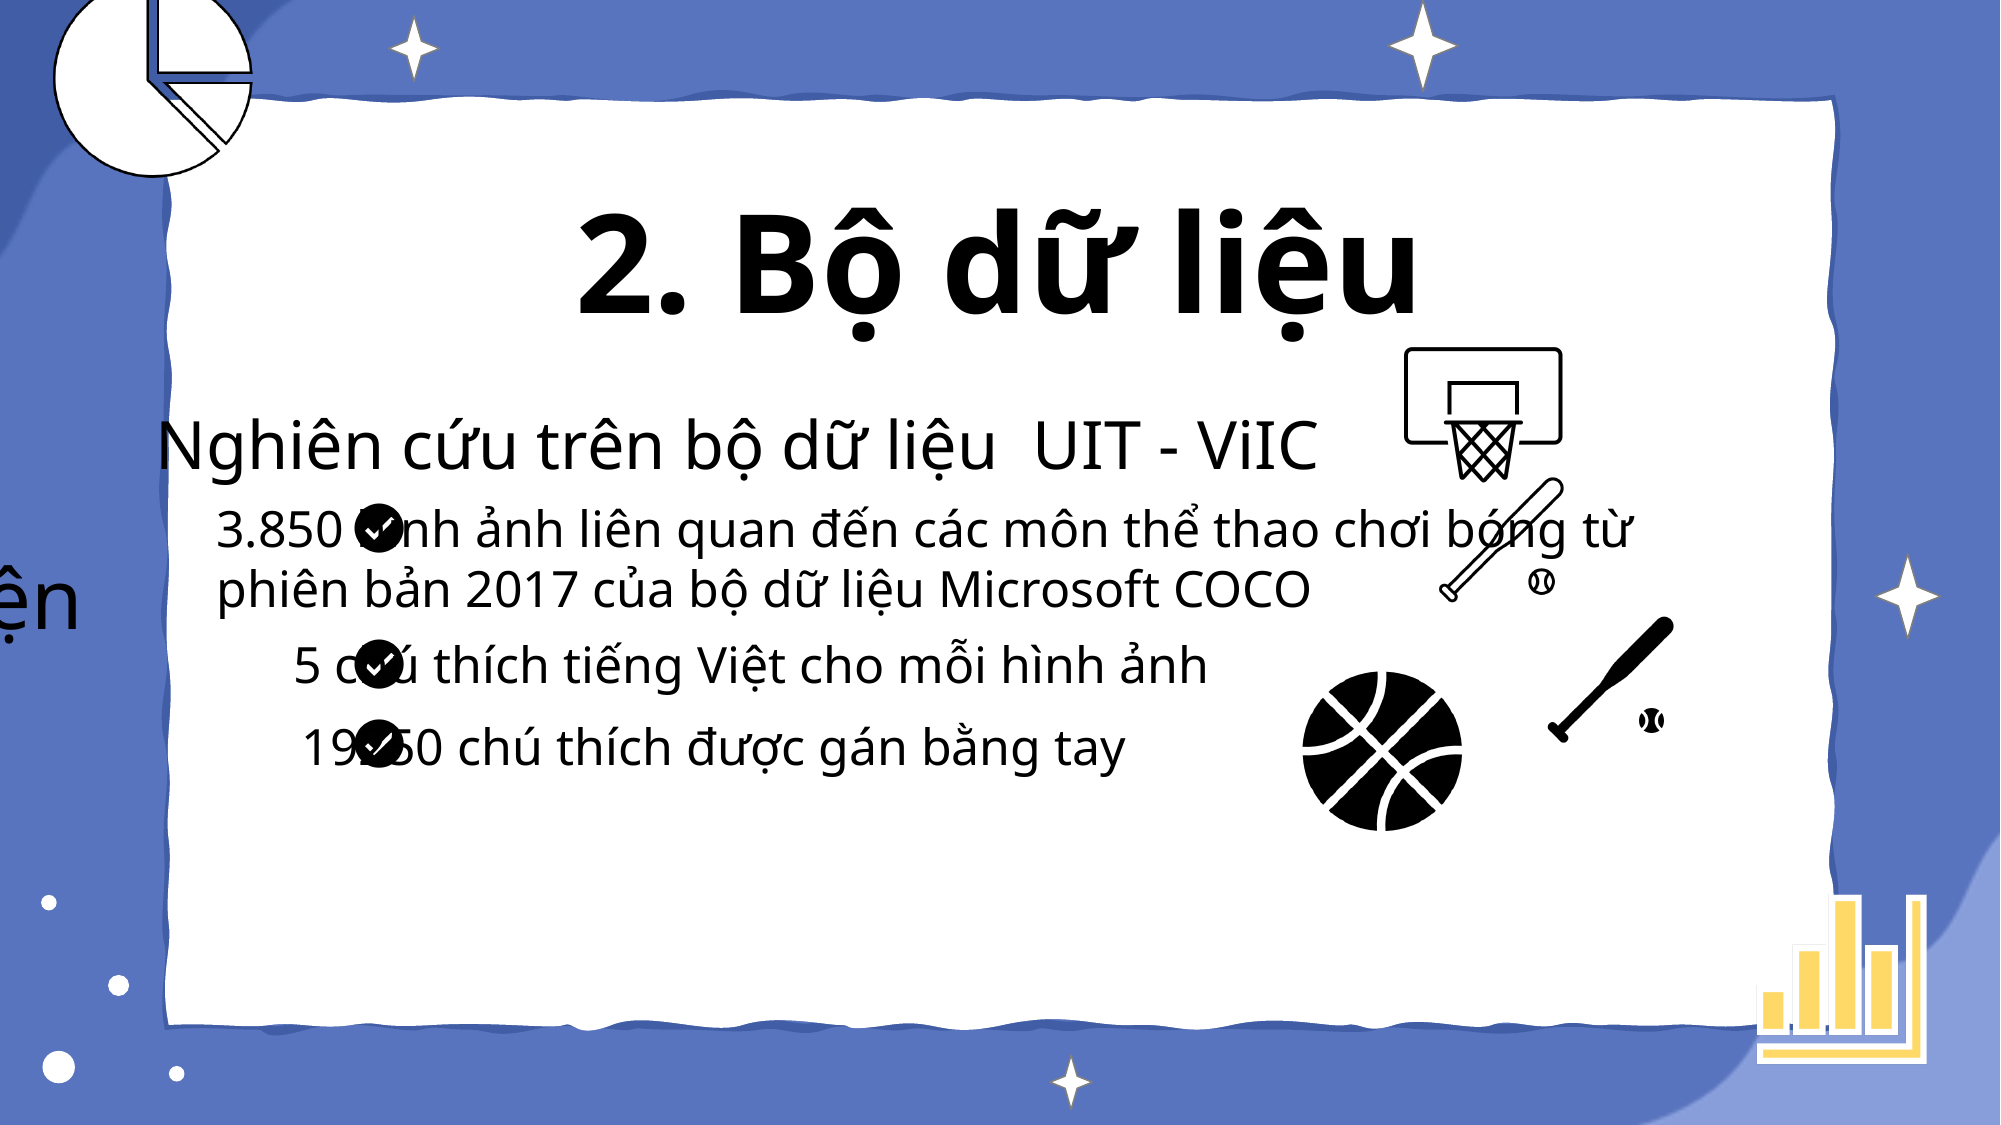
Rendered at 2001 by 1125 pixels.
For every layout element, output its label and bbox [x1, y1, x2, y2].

text_box [42, 895, 184, 1083]
picture [0, 0, 2000, 1125]
